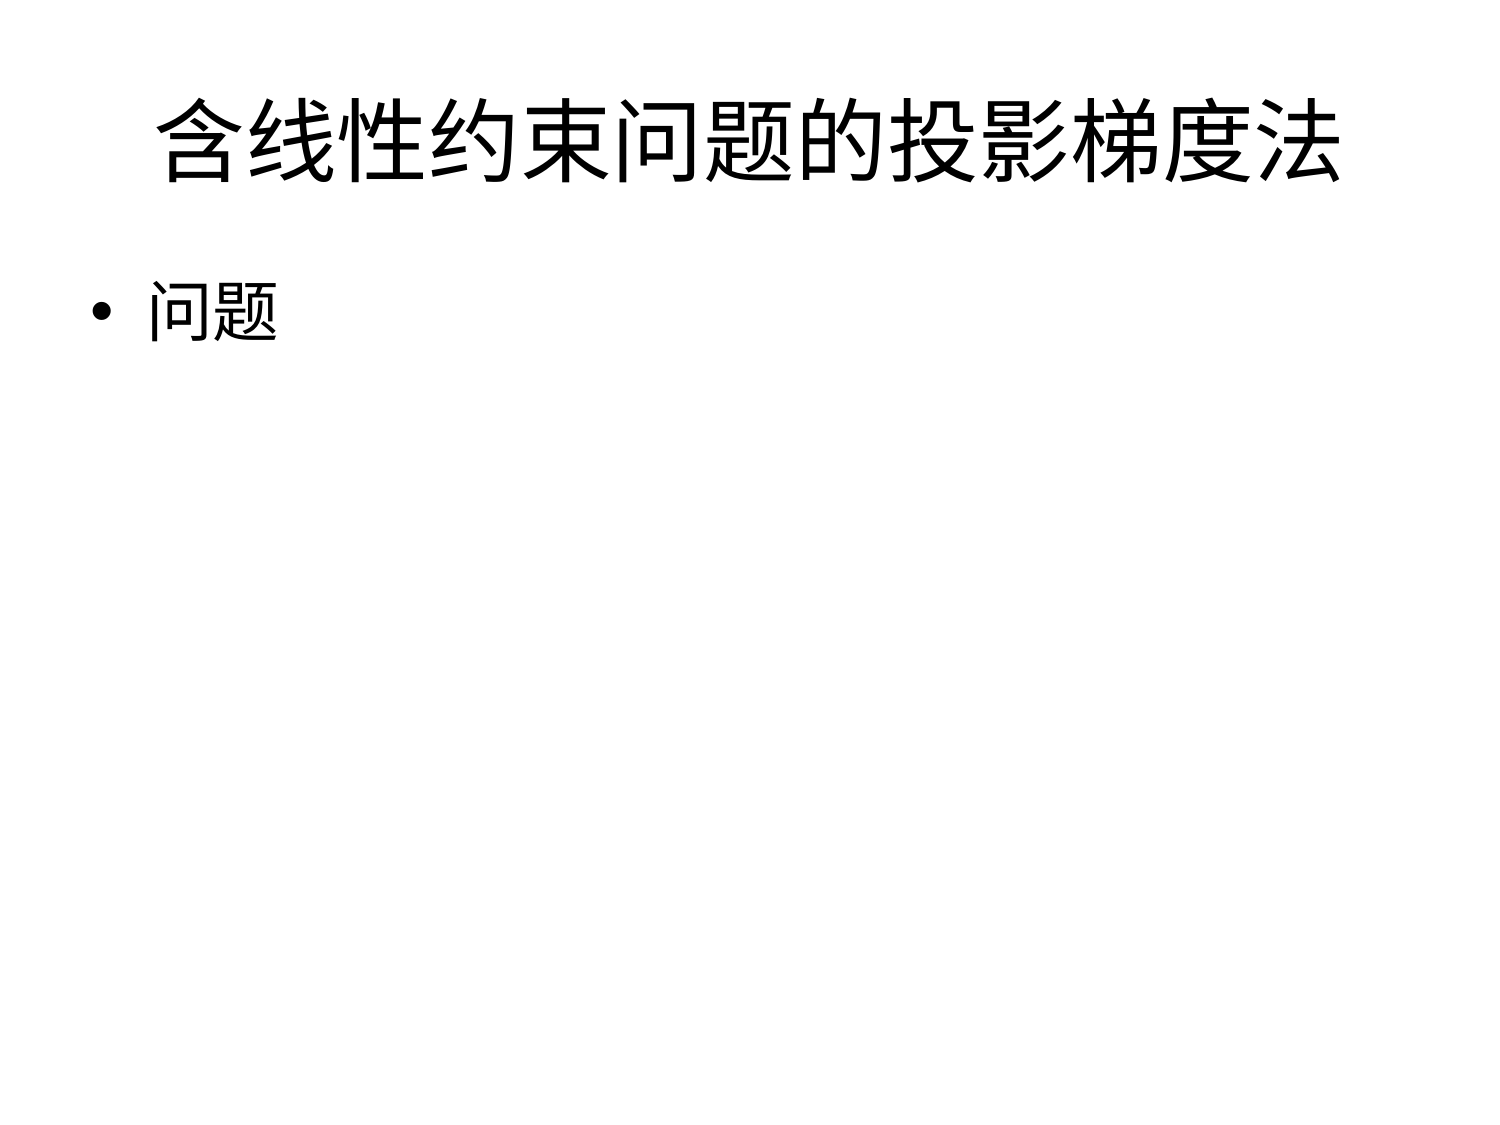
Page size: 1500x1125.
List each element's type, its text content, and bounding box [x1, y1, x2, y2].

title 含线性约束问题的投影梯度法 [75, 45, 1425, 233]
